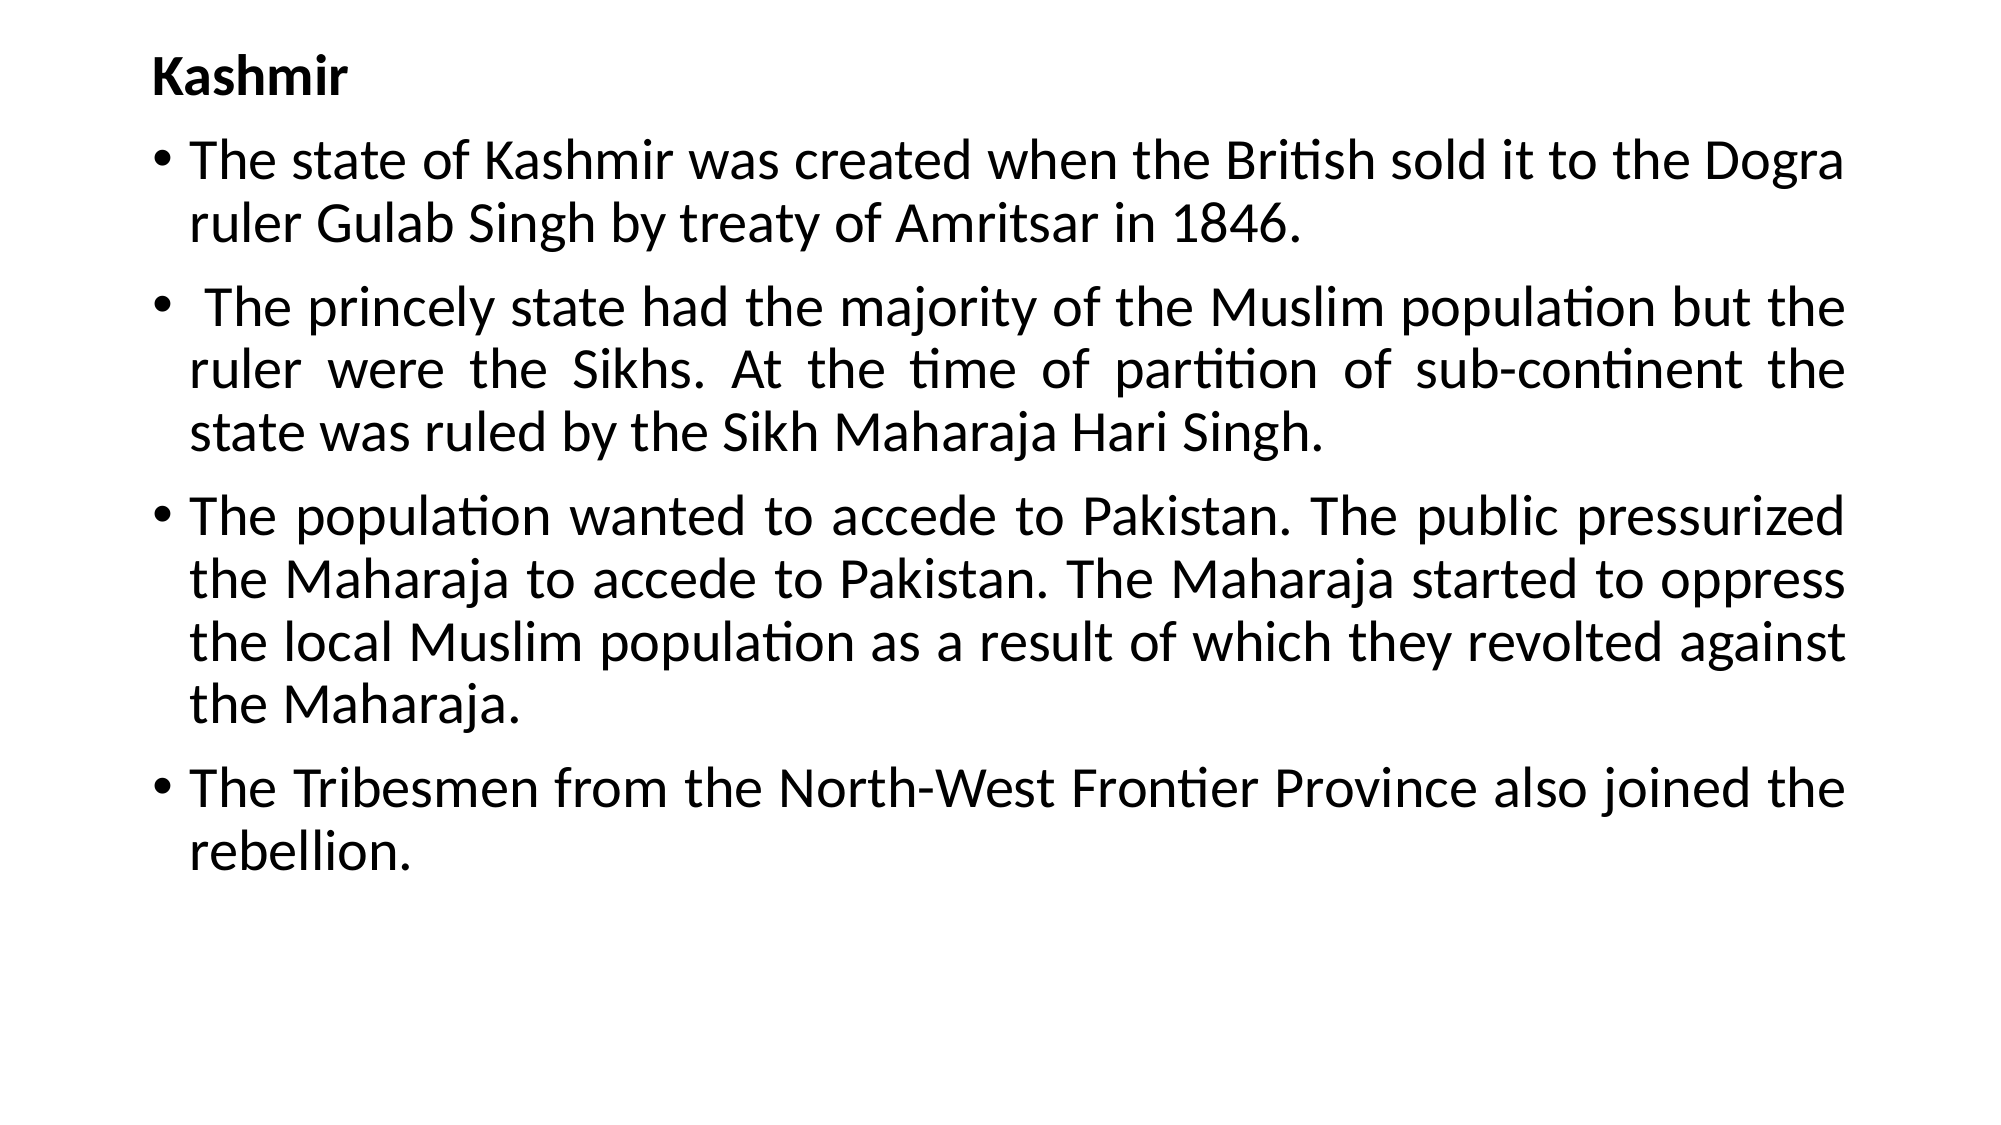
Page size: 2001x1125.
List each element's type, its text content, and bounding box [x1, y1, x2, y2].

list Kashmir The state of Kashmir was created when the British sold it to the Dogra ruler Gulab Singh by treaty of Amritsar in 1846. The princely state had the majority of the Muslim population but the ruler were the Sikhs. At the time of partition of sub-continent the state was ruled by the Sikh Maharaja Hari Singh. The population wanted to accede to Pakistan. The public pressurized the Maharaja to accede to Pakistan. The Maharaja started to oppress the local Muslim population as a result of which they revolted against the Maharaja. The Tribesmen from the North-West Frontier Province also joined the rebellion. [137, 38, 1863, 1014]
